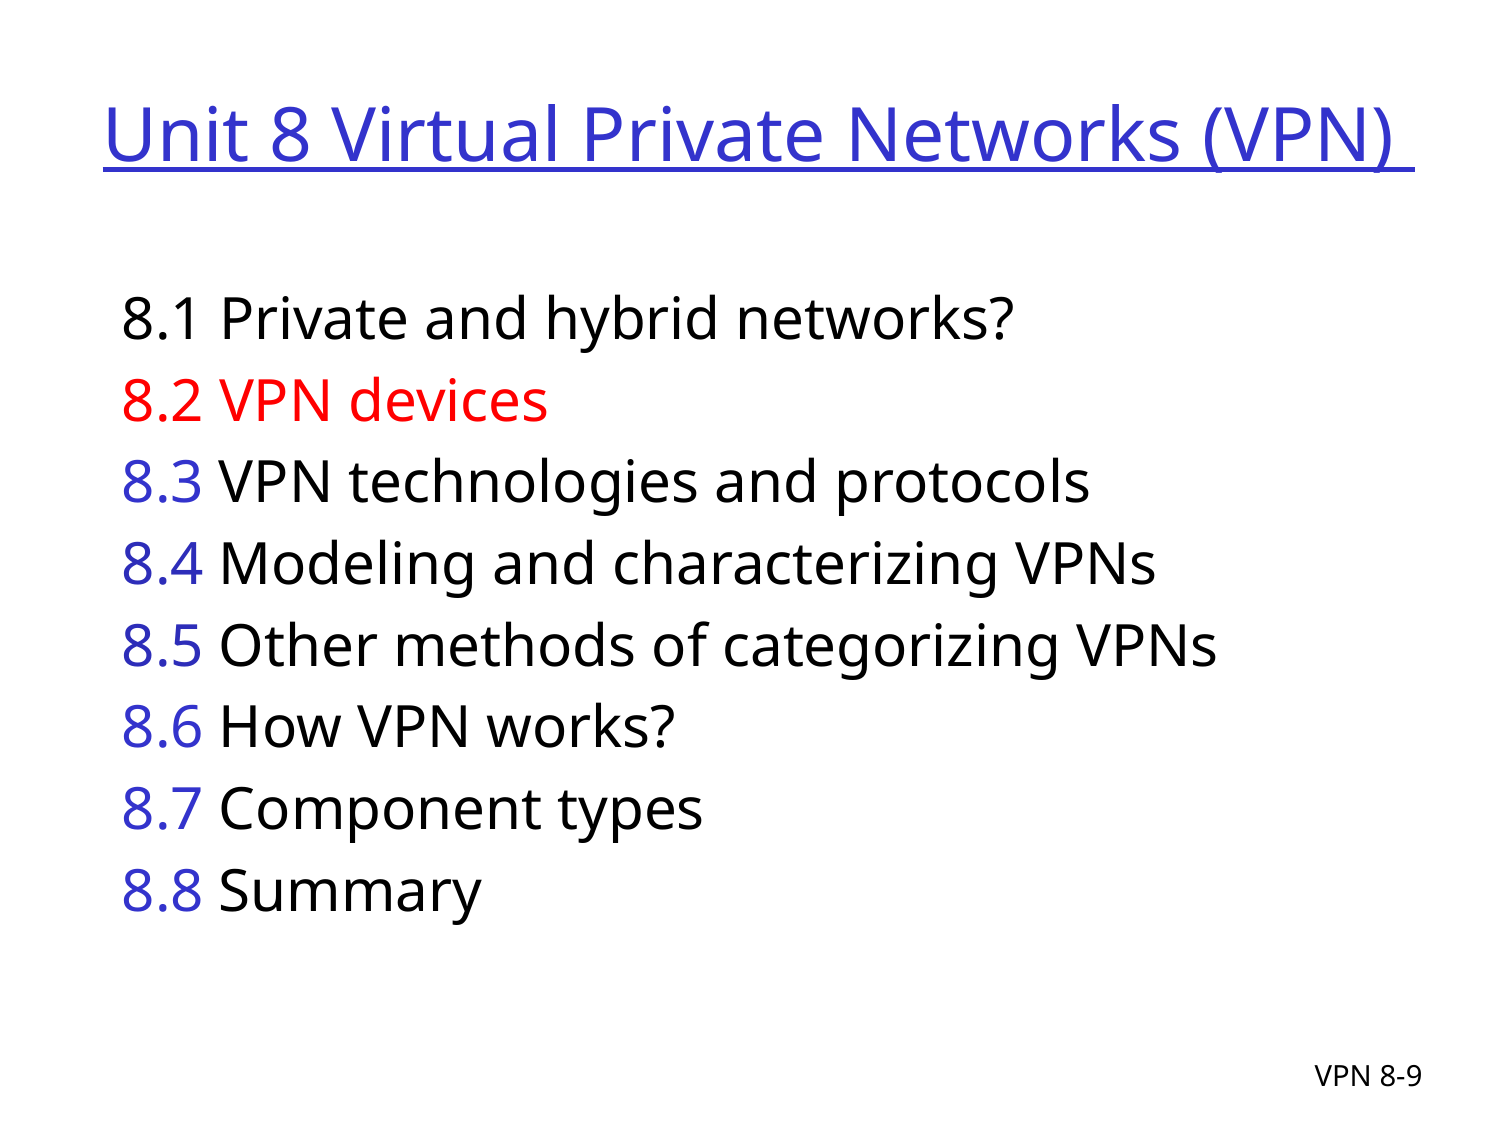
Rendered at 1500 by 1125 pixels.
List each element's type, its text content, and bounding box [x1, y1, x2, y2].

list 8.1 Private and hybrid networks? 8.2 VPN devices 8.3 VPN technologies and protocols 8.4 Modeling and characterizing VPNs 8.5 Other methods of categorizing VPNs 8.6 How VPN works? 8.7 Component types 8.8 Summary [106, 273, 1382, 1037]
title Unit 8 Virtual Private Networks (VPN) [87, 37, 1463, 226]
slide_number VPN 8-9 [1249, 1049, 1438, 1125]
